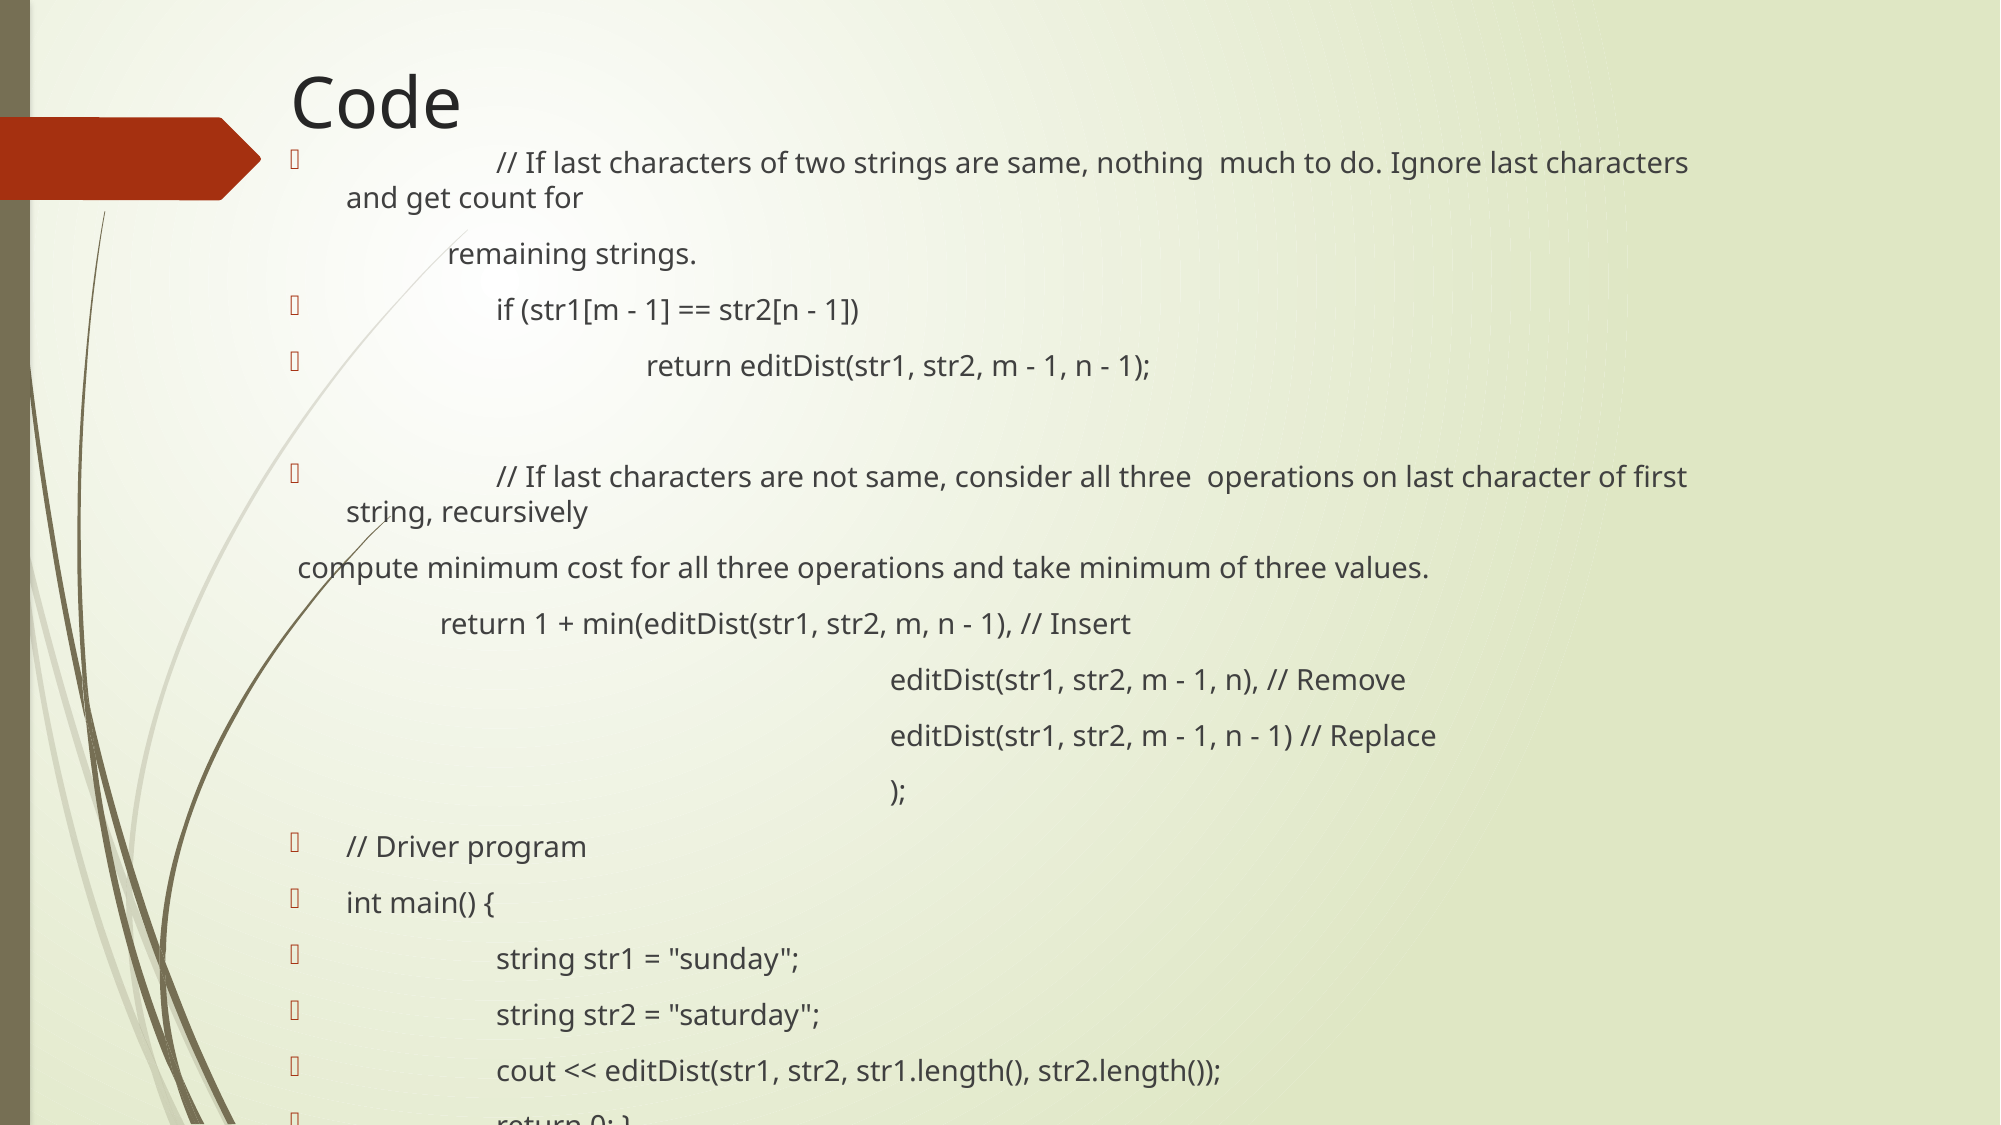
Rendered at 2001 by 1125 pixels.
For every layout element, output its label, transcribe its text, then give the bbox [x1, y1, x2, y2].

list // If last characters of two strings are same, nothing much to do. Ignore last characters and get count for remaining strings. if (str1[m - 1] == str2[n - 1]) return editDist(str1, str2, m - 1, n - 1); // If last characters are not same, consider all three operations on last character of first string, recursively compute minimum cost for all three operations and take minimum of three values. return 1 + min(editDist(str1, str2, m, n - 1), // Insert editDist(str1, str2, m - 1, n), // Remove editDist(str1, str2, m - 1, n - 1) // Replace ); // Driver program int main() { string str1 = "sunday"; string str2 = "saturday"; cout << editDist(str1, str2, str1.length(), str2.length()); return 0; } [274, 137, 1738, 1125]
title Code [275, 49, 1738, 137]
